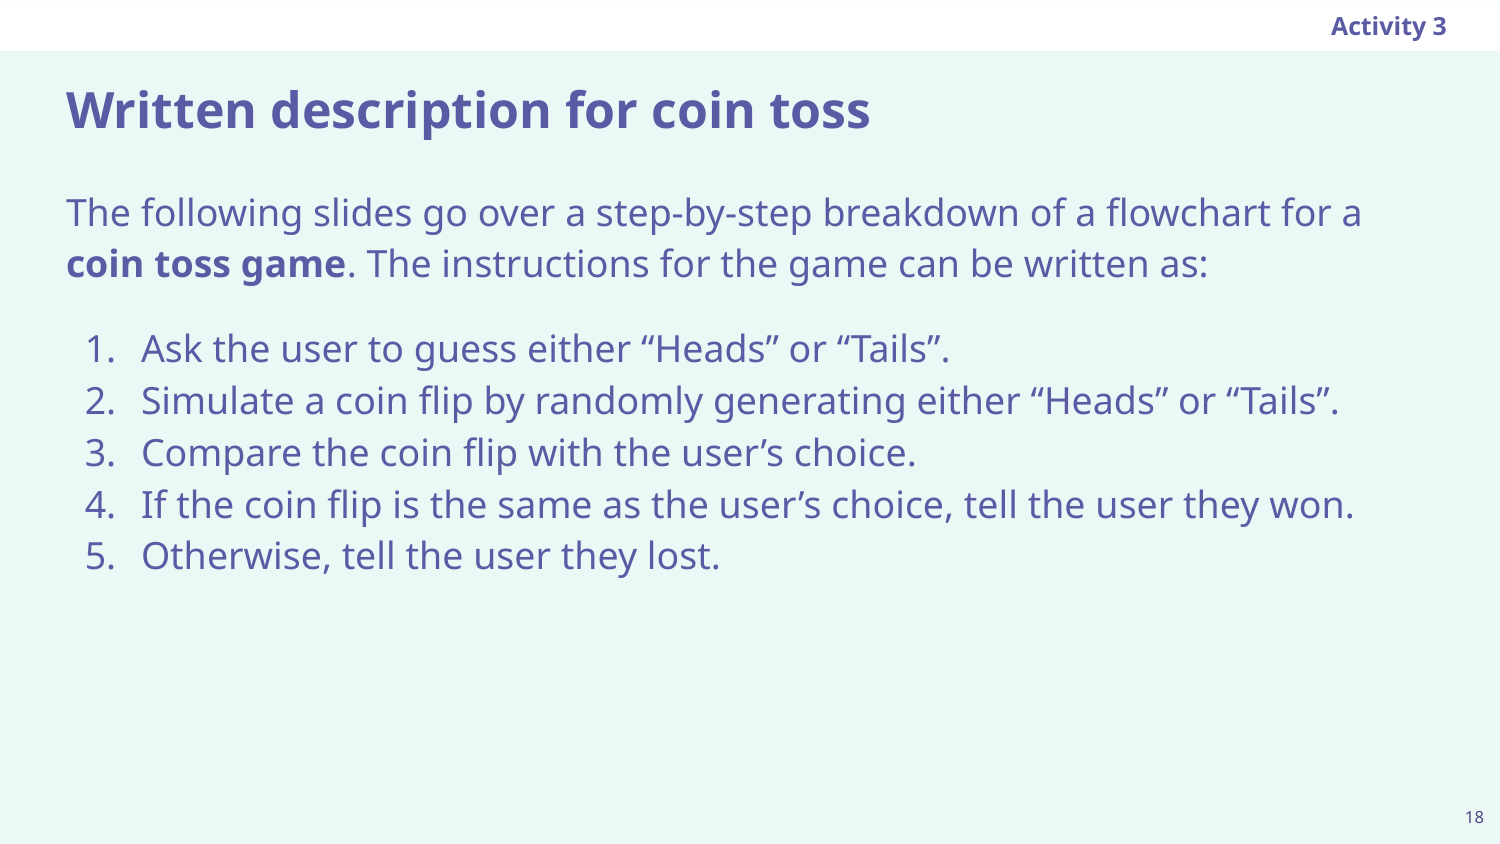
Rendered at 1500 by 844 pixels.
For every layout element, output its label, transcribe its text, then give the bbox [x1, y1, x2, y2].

slide_number ‹#› [1448, 792, 1500, 844]
title Written description for coin toss [51, 51, 1449, 166]
list The following slides go over a step-by-step breakdown of a flowchart for a coin toss game. The instructions for the game can be written as: Ask the user to guess either “Heads” or “Tails”. Simulate a coin flip by randomly generating either “Heads” or “Tails”. Compare the coin flip with the user’s choice. If the coin flip is the same as the user’s choice, tell the user they won. Otherwise, tell the user they lost. [51, 166, 1449, 793]
subtitle Activity 3 [862, 0, 1448, 52]
